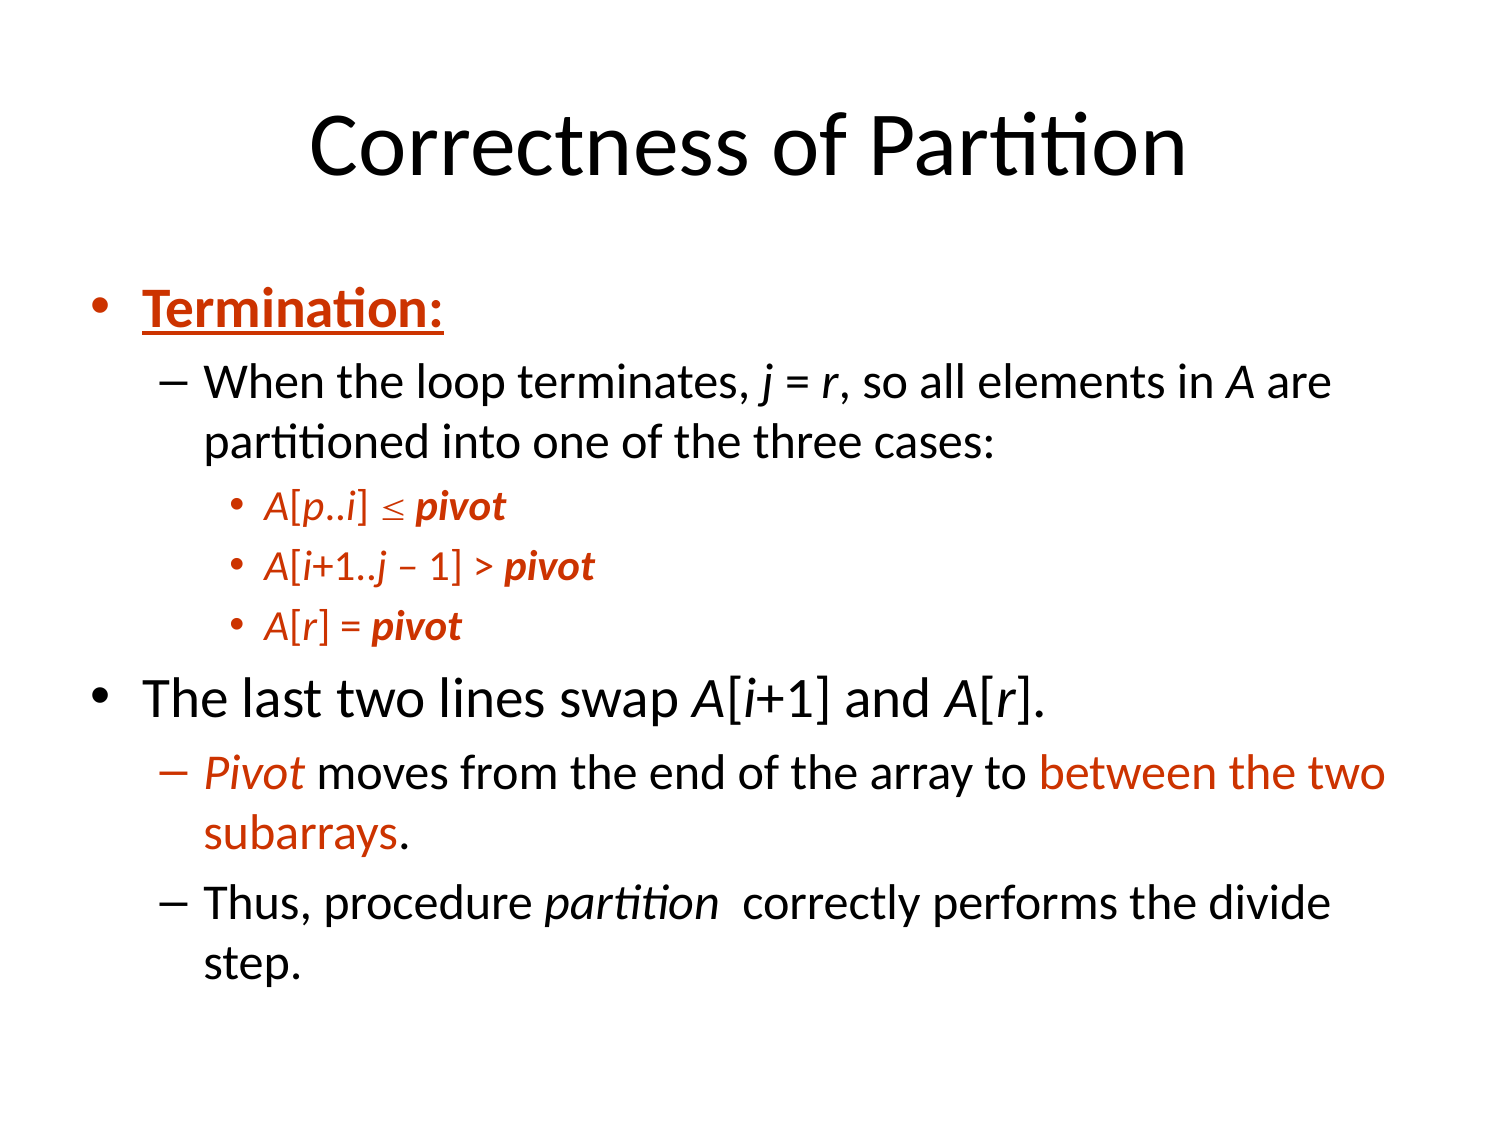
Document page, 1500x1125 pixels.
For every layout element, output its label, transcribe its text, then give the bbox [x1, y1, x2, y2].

title Correctness of Partition [75, 45, 1425, 233]
list Termination: When the loop terminates, j = r, so all elements in A are partitioned into one of the three cases: A[p..i]  pivot A[i+1..j – 1] > pivot A[r] = pivot The last two lines swap A[i+1] and A[r]. Pivot moves from the end of the array to between the two subarrays. Thus, procedure partition correctly performs the divide step. [75, 262, 1425, 1005]
